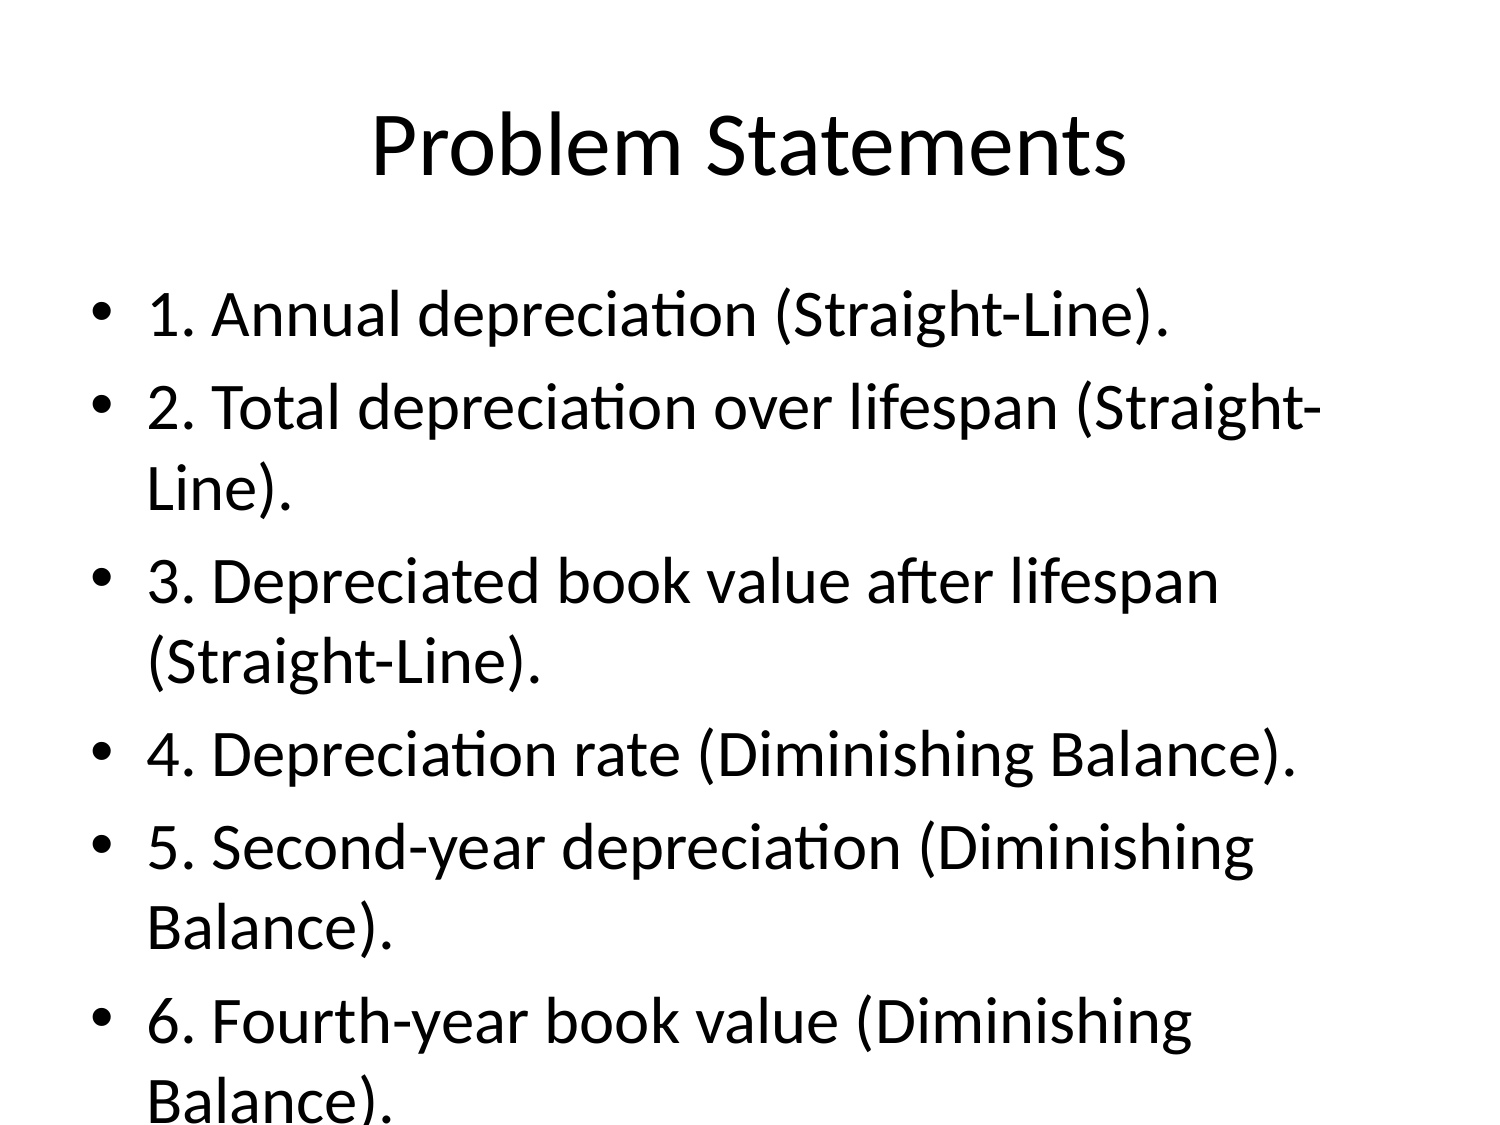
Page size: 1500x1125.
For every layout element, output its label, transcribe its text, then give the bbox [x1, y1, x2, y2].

title Problem Statements [75, 45, 1425, 233]
list 1. Annual depreciation (Straight-Line). 2. Total depreciation over lifespan (Straight-Line). 3. Depreciated book value after lifespan (Straight-Line). 4. Depreciation rate (Diminishing Balance). 5. Second-year depreciation (Diminishing Balance). 6. Fourth-year book value (Diminishing Balance). 7. Total depreciation (Diminishing Balance). 8. Book value after lifespan (Diminishing Balance). 9. Comparison of methods. 10. Visual graphs and insights. [75, 262, 1425, 1005]
